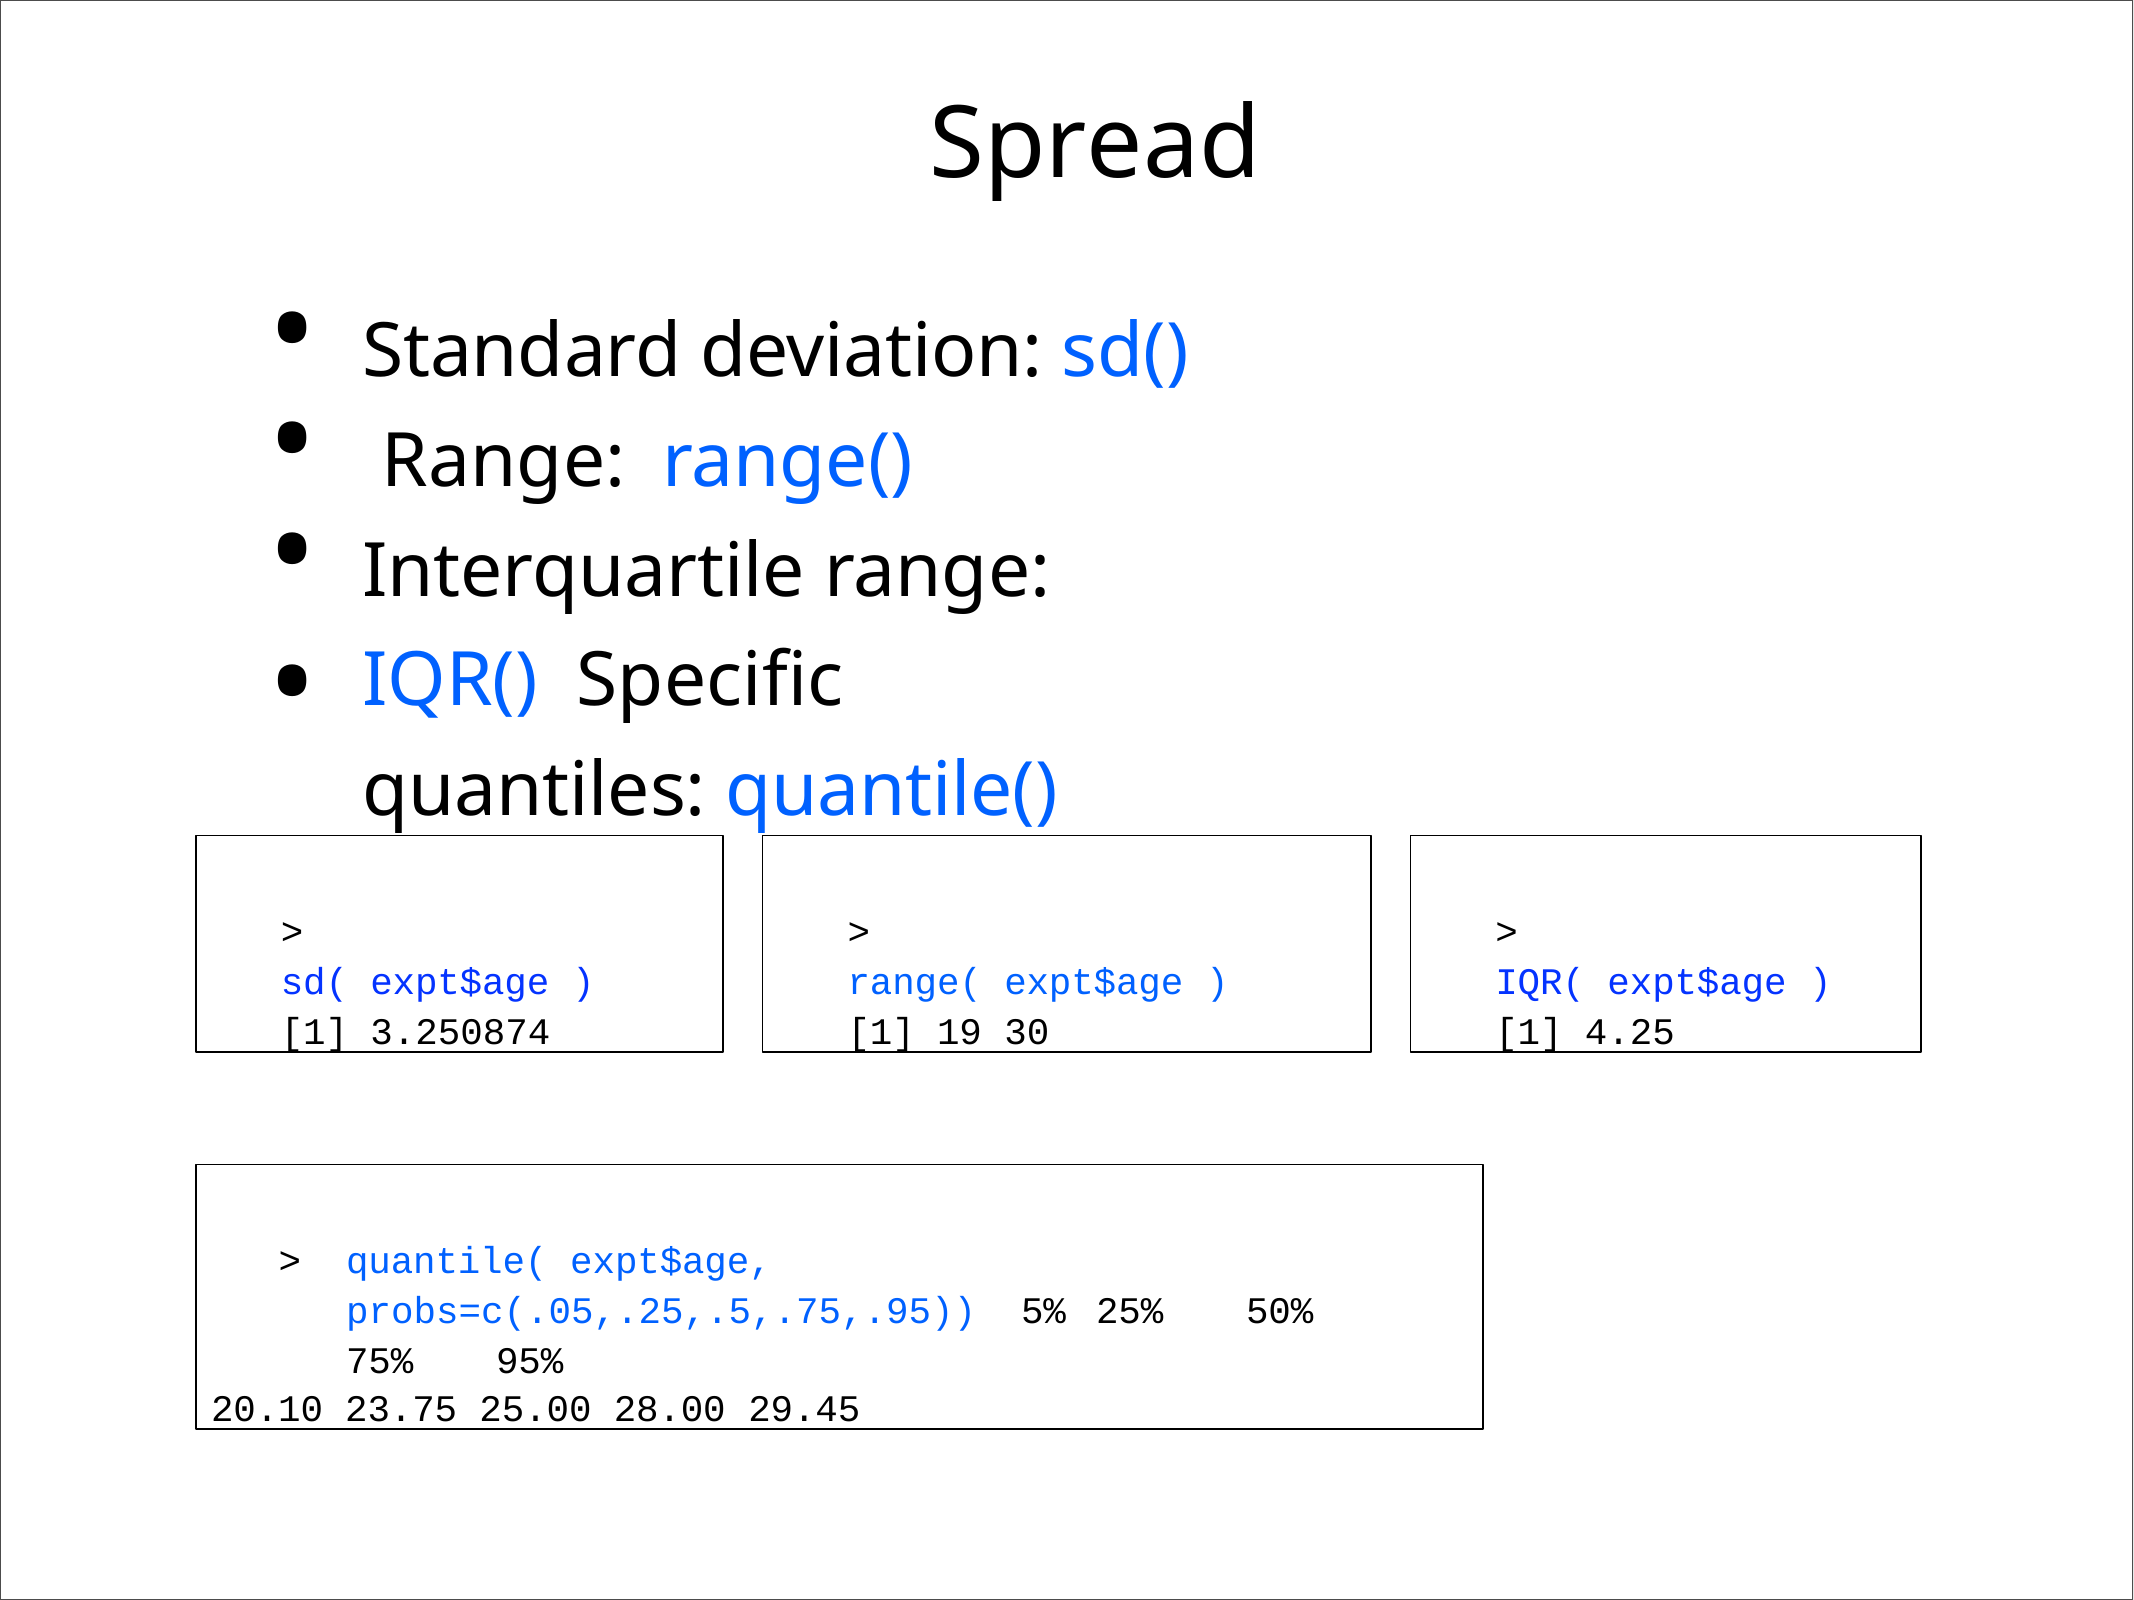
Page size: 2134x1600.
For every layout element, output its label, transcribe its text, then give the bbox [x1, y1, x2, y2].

text_box > IQR( expt$age ) [1] 4.25 [1410, 835, 1921, 1053]
text_box [0, 0, 2134, 1600]
text_box > range( expt$age ) [1] 19 30 [762, 835, 1371, 1053]
text_box > sd( expt$age ) [1] 3.250874 [195, 835, 723, 1053]
text_box > quantile( expt$age, probs=c(.05,.25,.5,.75,.95)) 5% 25% 50% 75% 95% 20.10 23.75 25.00 28.00 29.45 [195, 1164, 1484, 1430]
